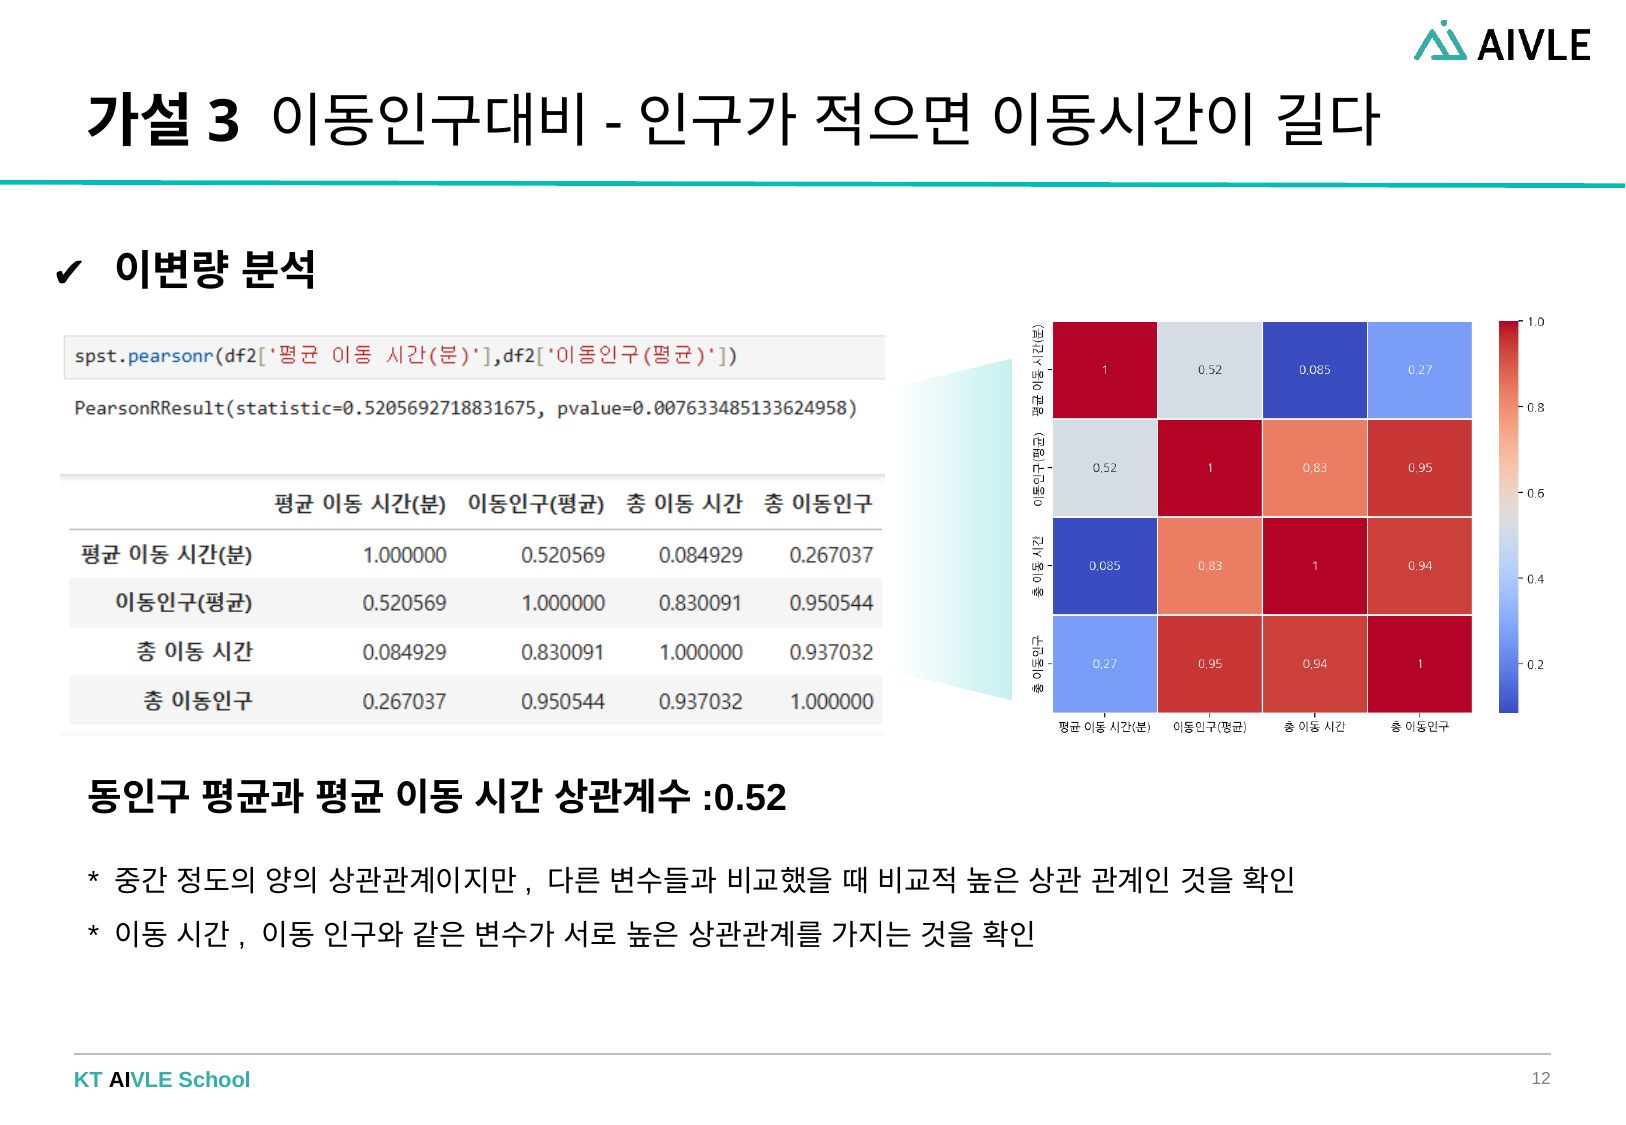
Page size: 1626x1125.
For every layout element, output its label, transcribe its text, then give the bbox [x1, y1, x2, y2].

picture [1020, 310, 1549, 749]
list 이변량 분석 [24, 211, 1459, 323]
text_box 동인구 평균과 평균 이동 시간 상관계수:0.52 * 중간 정도의 양의 상관관계이지만, 다른 변수들과 비교했을 때 비교적 높은 상관 관계인 것을 확인 * 이동 시간, 이동 인구와 같은 변수가 서로 높은 상관관계를 가지는 것을 확인 [60, 762, 1459, 1125]
picture [60, 474, 886, 737]
picture [1414, 20, 1590, 60]
title 가설3 이동인구대비-인구가 적으면 이동시간이 길다 [70, 83, 1514, 181]
text_box [891, 356, 1015, 703]
picture [60, 334, 886, 429]
